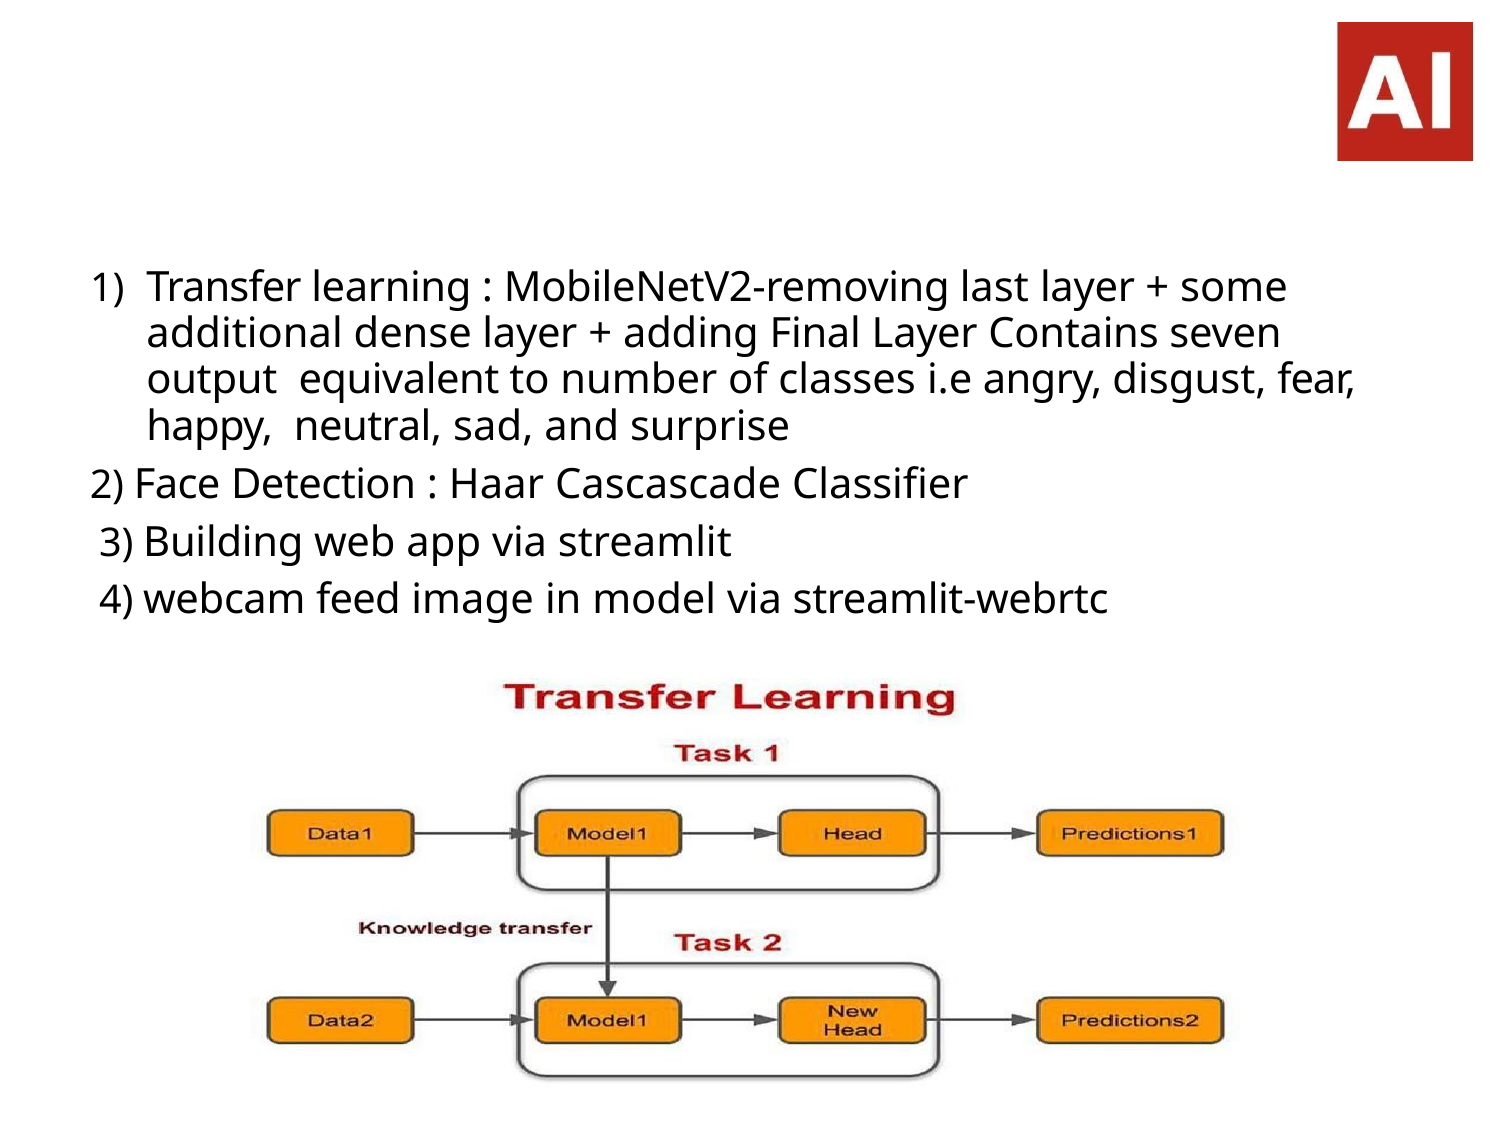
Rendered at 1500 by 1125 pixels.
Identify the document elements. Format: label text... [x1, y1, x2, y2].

text_box Transfer learning : MobileNetV2-removing last layer + some additional dense layer + adding Final Layer Contains seven output equivalent to number of classes i.e angry, disgust, fear, happy, neutral, sad, and surprise Face Detection : Haar Cascascade Classifier Building web app via streamlit webcam feed image in model via streamlit-webrtc [87, 258, 1357, 622]
picture [1335, 22, 1476, 161]
picture [248, 677, 1244, 1088]
